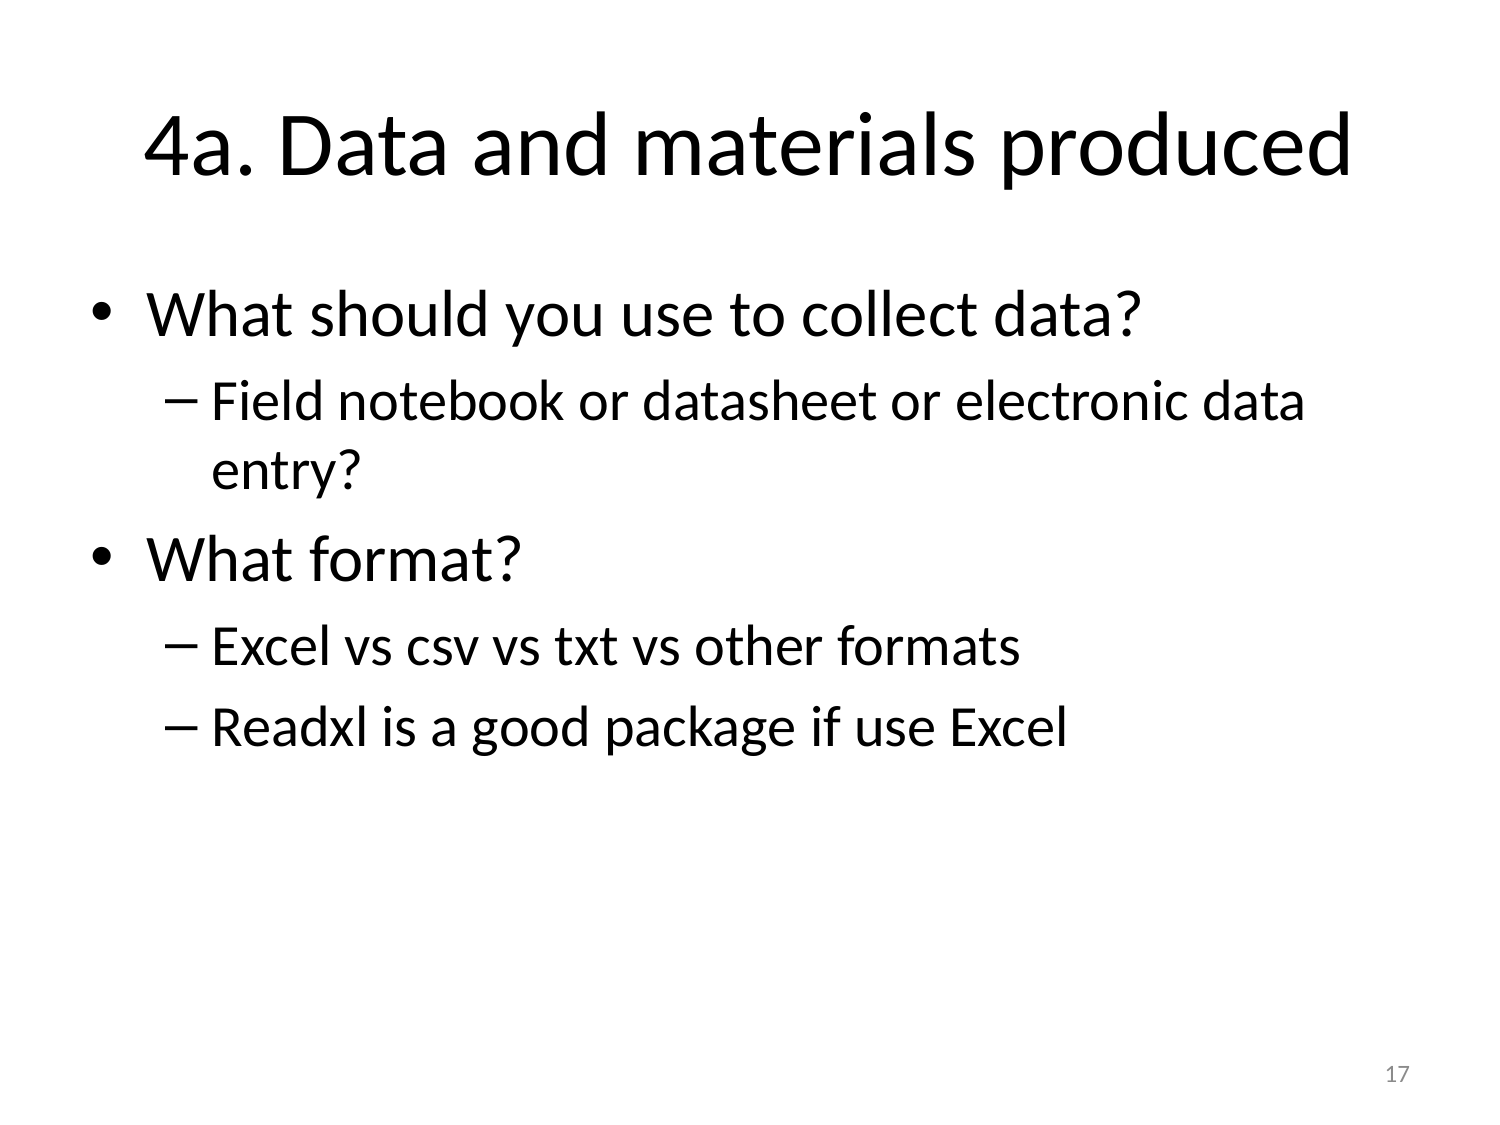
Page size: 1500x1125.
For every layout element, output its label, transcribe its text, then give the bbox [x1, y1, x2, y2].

title 4a. Data and materials produced [75, 45, 1425, 233]
list What should you use to collect data? Field notebook or datasheet or electronic data entry? What format? Excel vs csv vs txt vs other formats Readxl is a good package if use Excel [75, 262, 1425, 1005]
slide_number 17 [1074, 1042, 1425, 1103]
